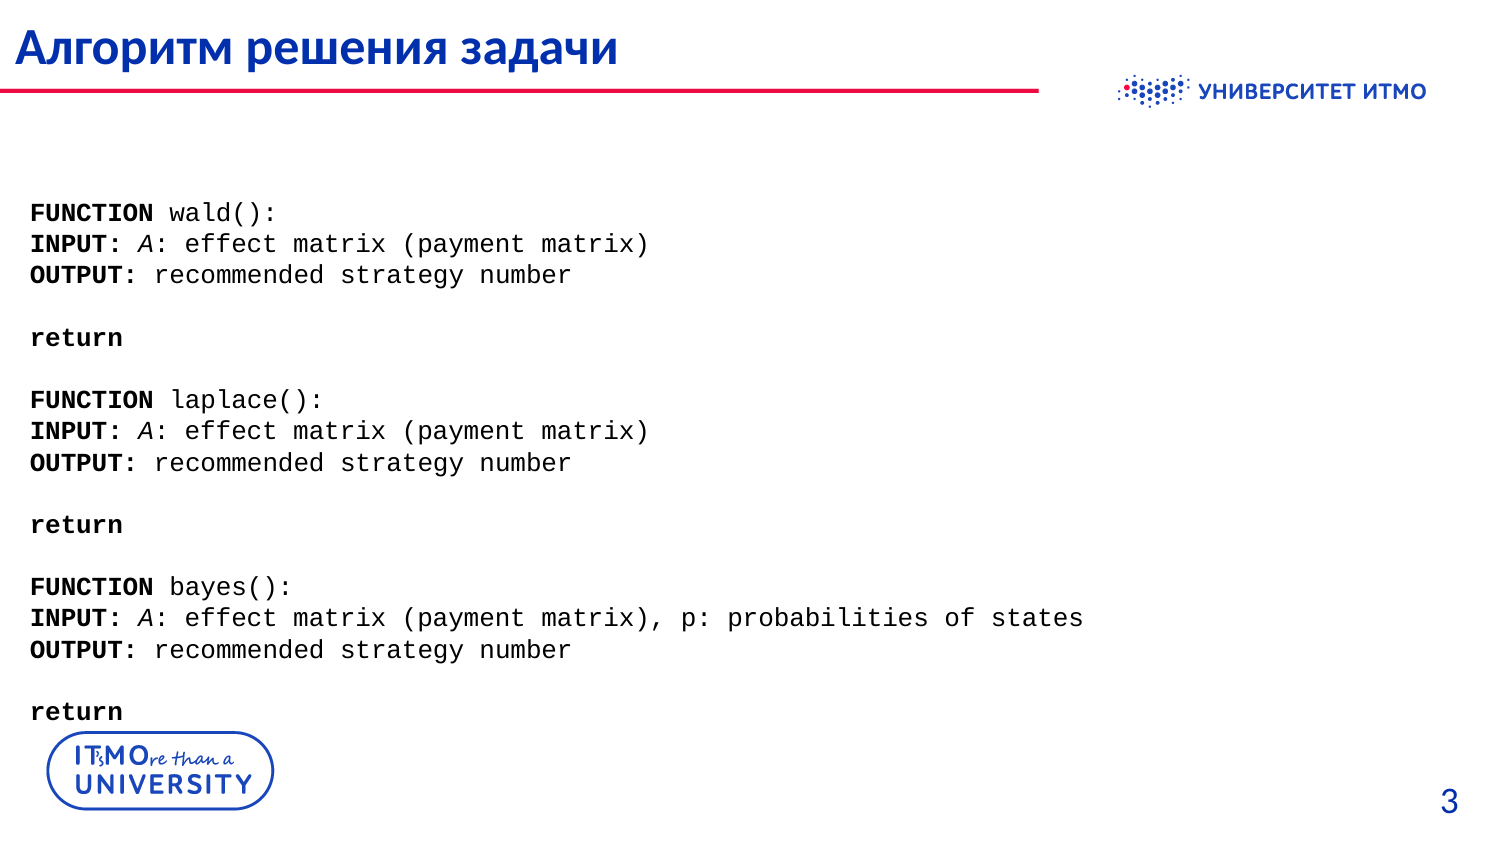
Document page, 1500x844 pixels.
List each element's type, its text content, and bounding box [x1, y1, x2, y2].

title Алгоритм решения задачи [0, 10, 1435, 83]
picture [0, 0, 1500, 844]
